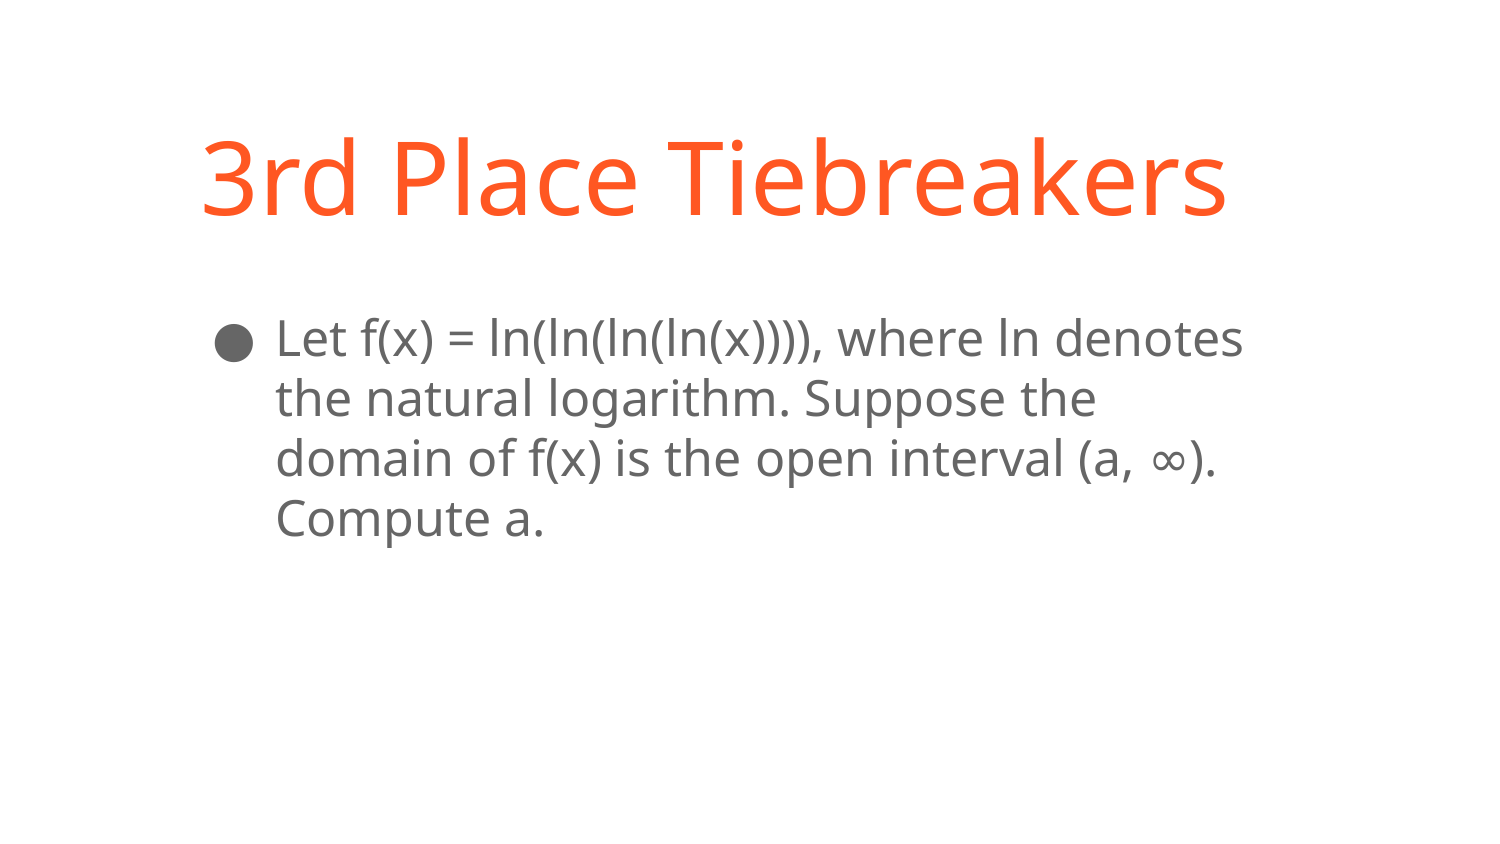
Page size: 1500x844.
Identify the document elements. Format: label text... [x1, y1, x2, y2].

text_box Let f(x) = ln(ln(ln(ln(x)))), where ln denotes the natural logarithm. Suppose the domain of f(x) is the open interval (a, ∞). Compute a. [185, 291, 1288, 756]
title 3rd Place Tiebreakers [51, 97, 1381, 252]
